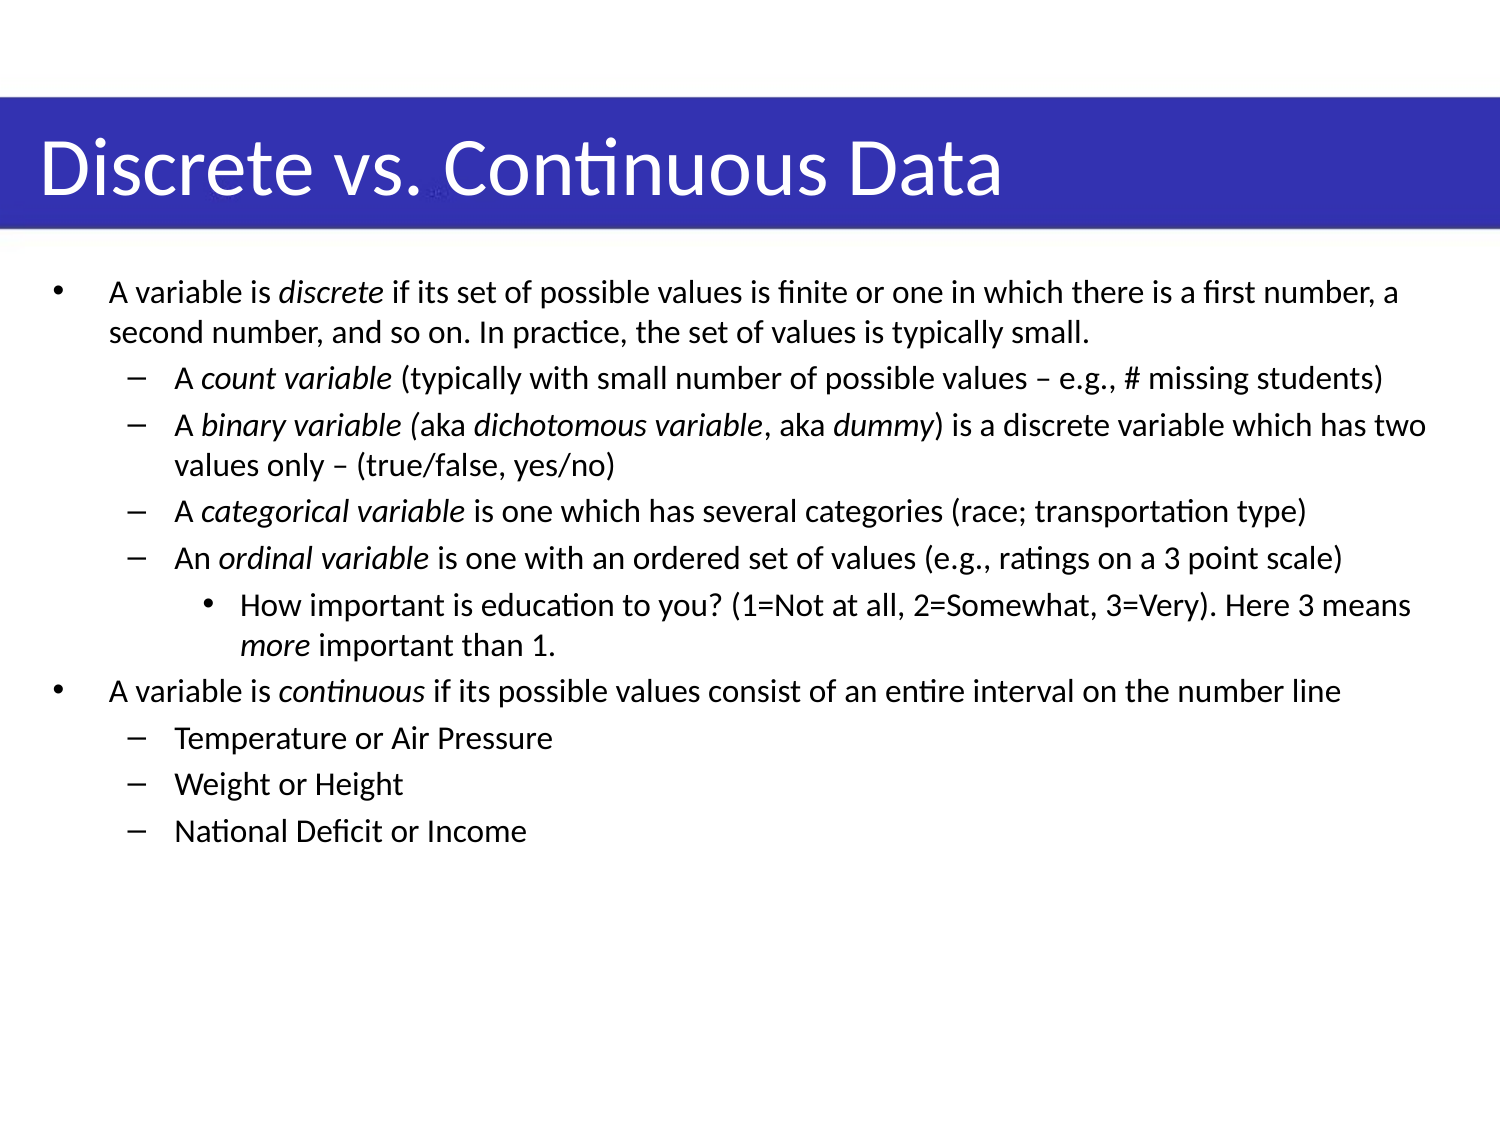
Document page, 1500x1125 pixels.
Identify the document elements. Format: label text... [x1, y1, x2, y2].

title Discrete vs. Continuous Data [24, 99, 1376, 226]
list A variable is discrete if its set of possible values is finite or one in which there is a first number, a second number, and so on. In practice, the set of values is typically small. A count variable (typically with small number of possible values – e.g., # missing students) A binary variable (aka dichotomous variable, aka dummy) is a discrete variable which has two values only – (true/false, yes/no) A categorical variable is one which has several categories (race; transportation type) An ordinal variable is one with an ordered set of values (e.g., ratings on a 3 point scale) How important is education to you? (1=Not at all, 2=Somewhat, 3=Very). Here 3 means more important than 1. A variable is continuous if its possible values consist of an entire interval on the number line Temperature or Air Pressure Weight or Height National Deficit or Income [37, 262, 1463, 1125]
picture [0, 0, 1500, 1125]
